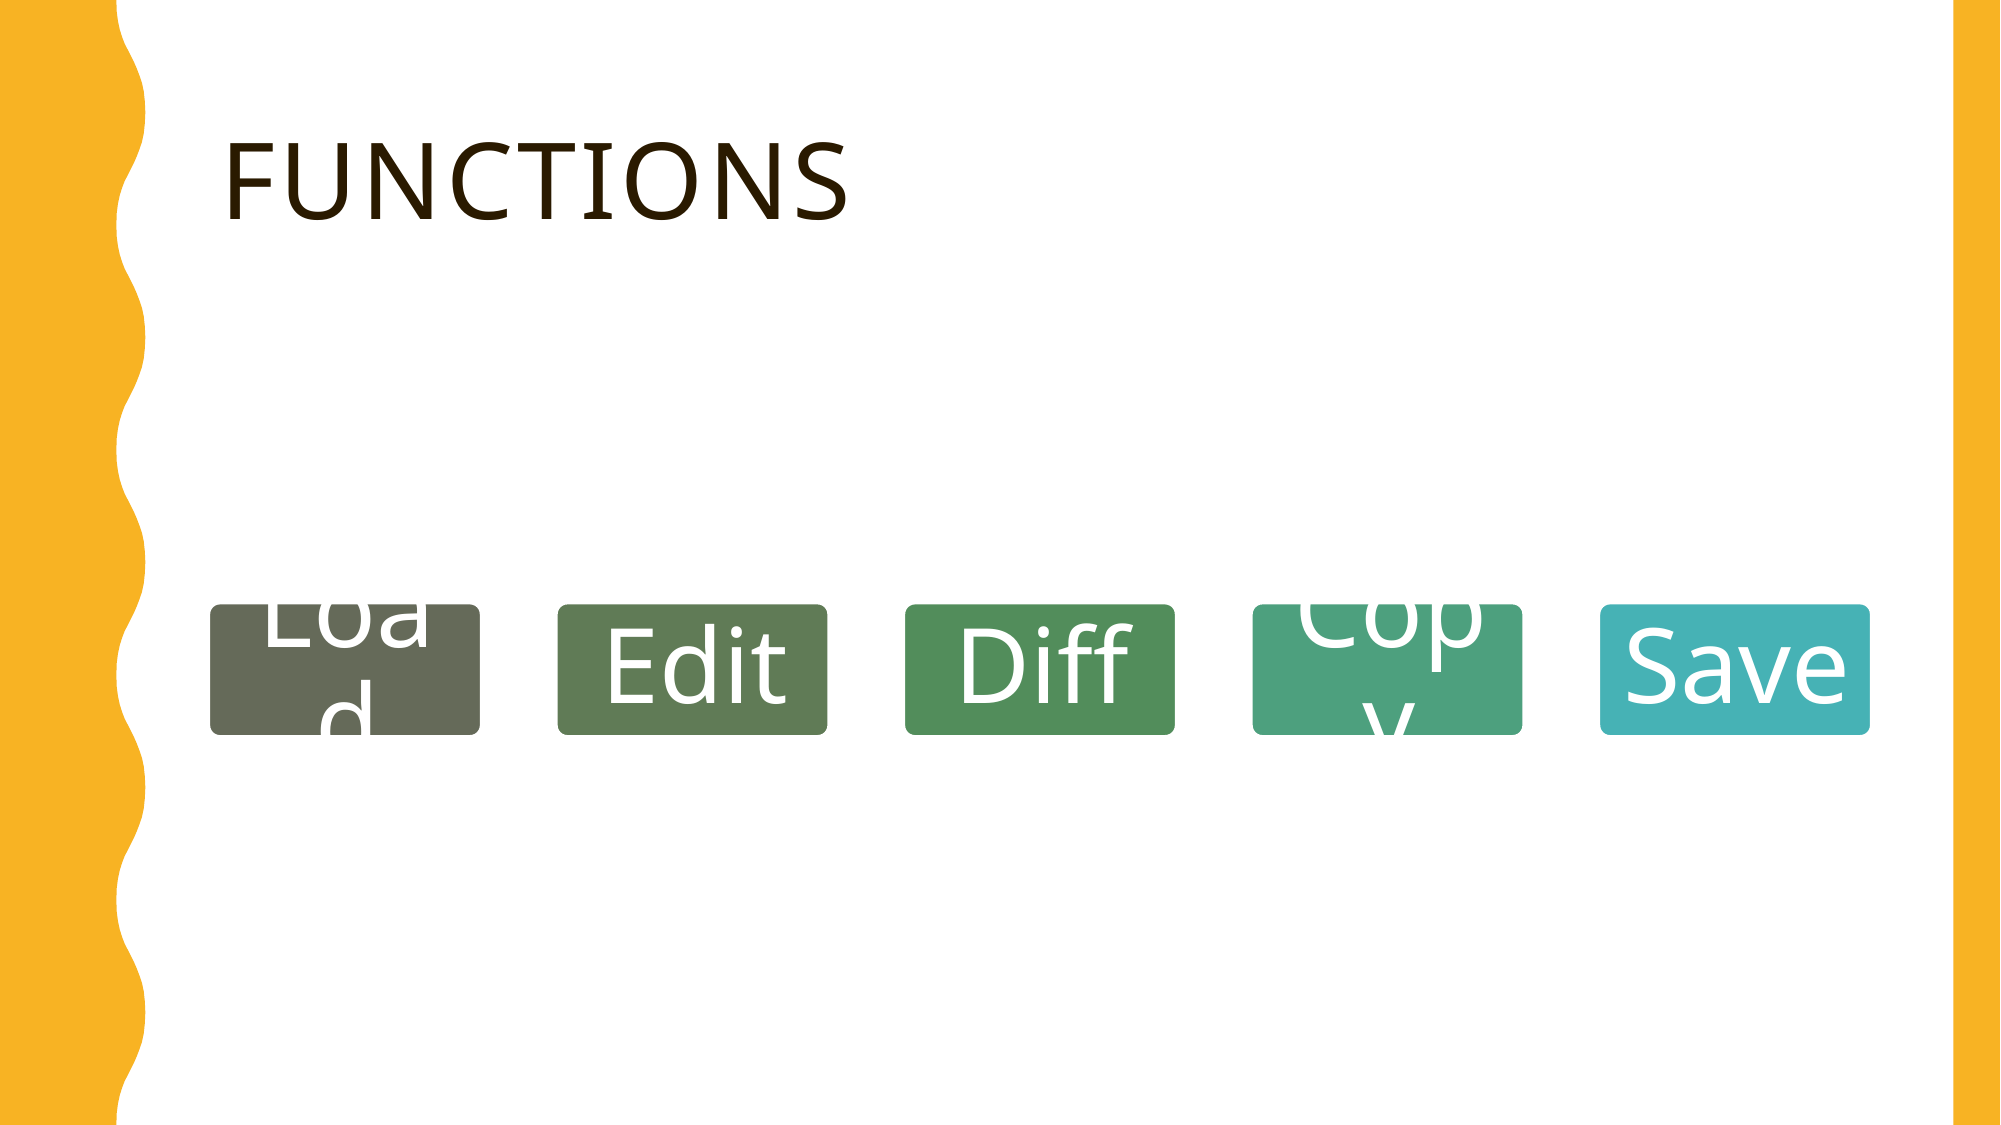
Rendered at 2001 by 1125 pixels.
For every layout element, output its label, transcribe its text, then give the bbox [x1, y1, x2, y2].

text_box [1952, 0, 2000, 1125]
title Functions [205, 62, 1875, 308]
text_box [0, 0, 146, 1125]
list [205, 374, 1875, 965]
text_box [117, 0, 1952, 1125]
